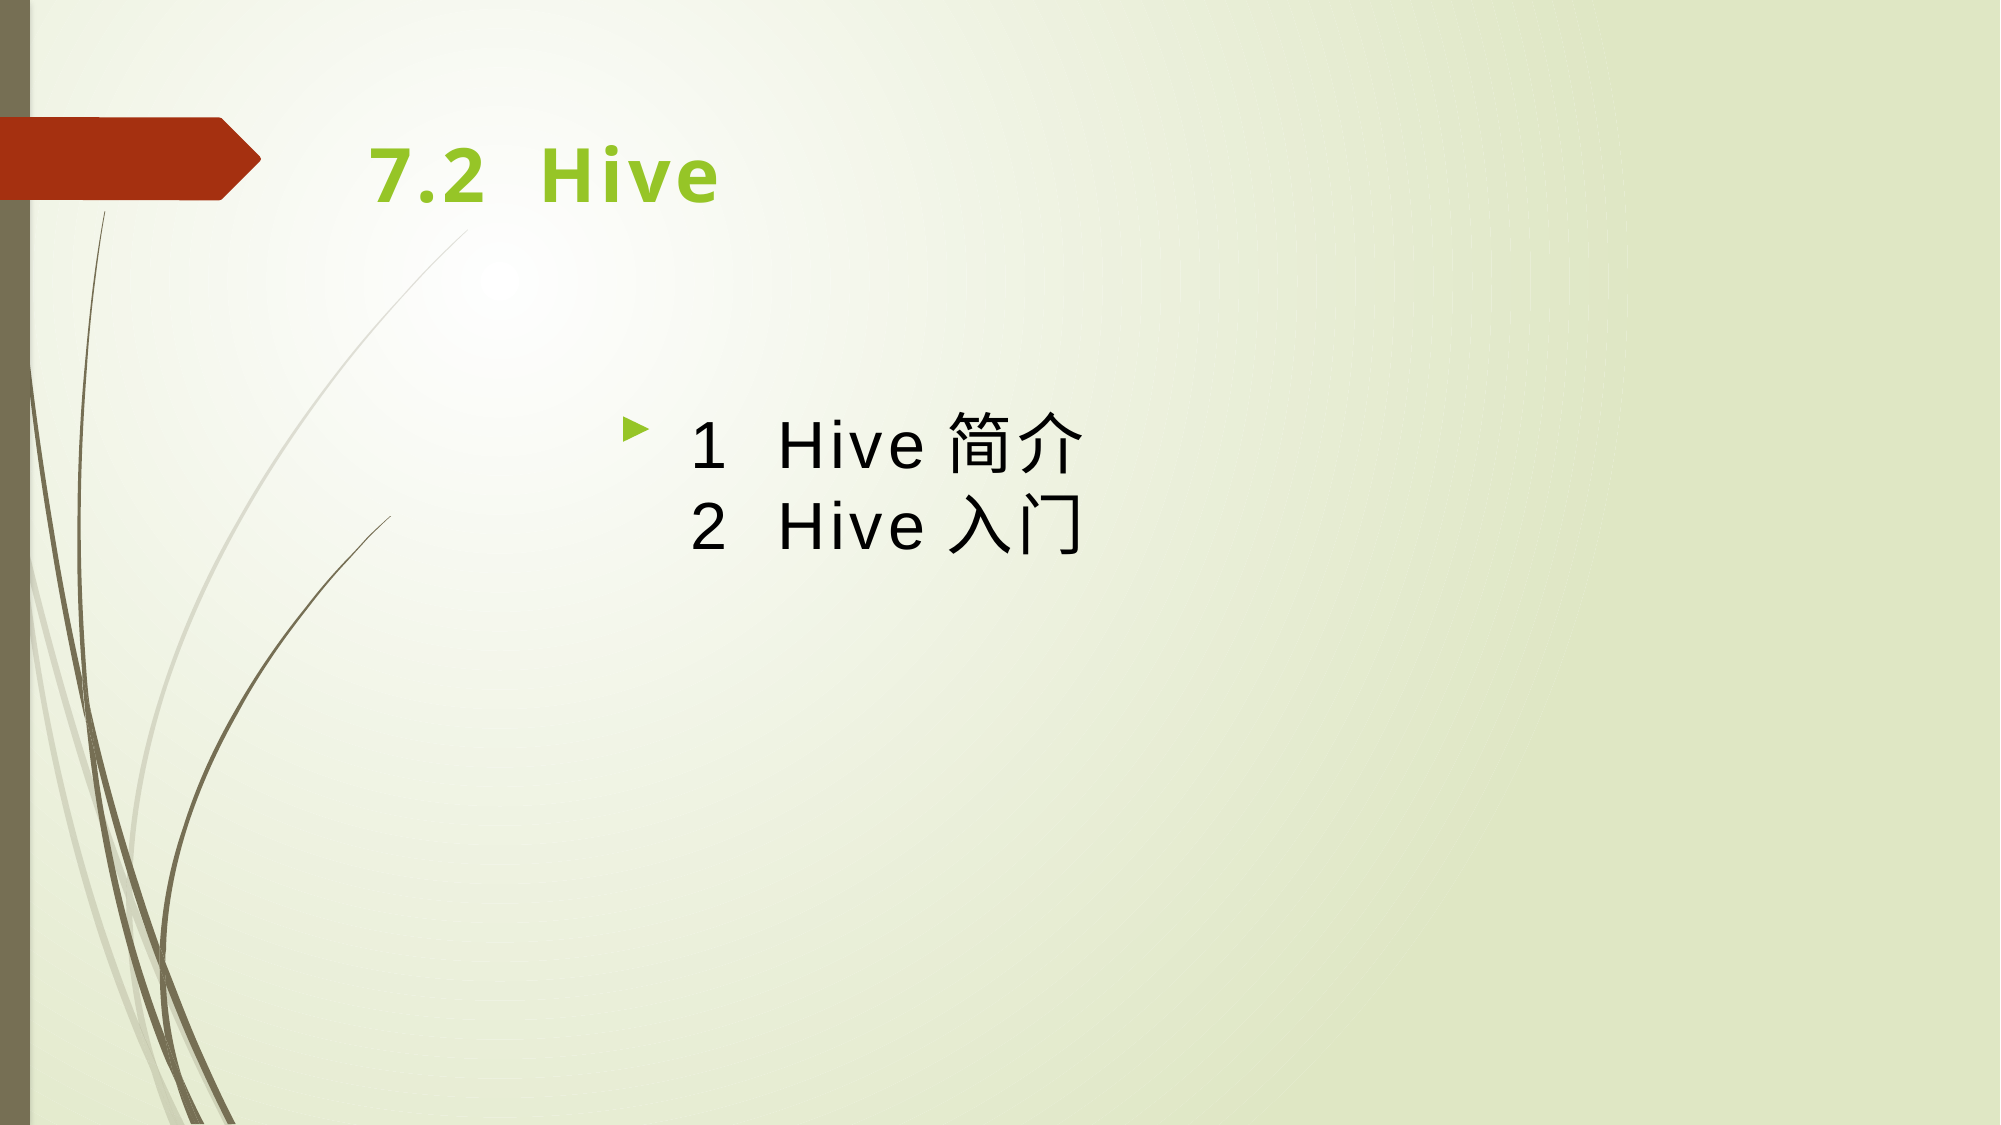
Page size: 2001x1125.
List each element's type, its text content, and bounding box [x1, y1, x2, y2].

text_box 7.2 Hive [354, 120, 736, 226]
text_box [621, 415, 651, 443]
text_box 2 Hive入门 [675, 475, 1100, 571]
text_box 1 Hive简介 [675, 394, 1100, 475]
